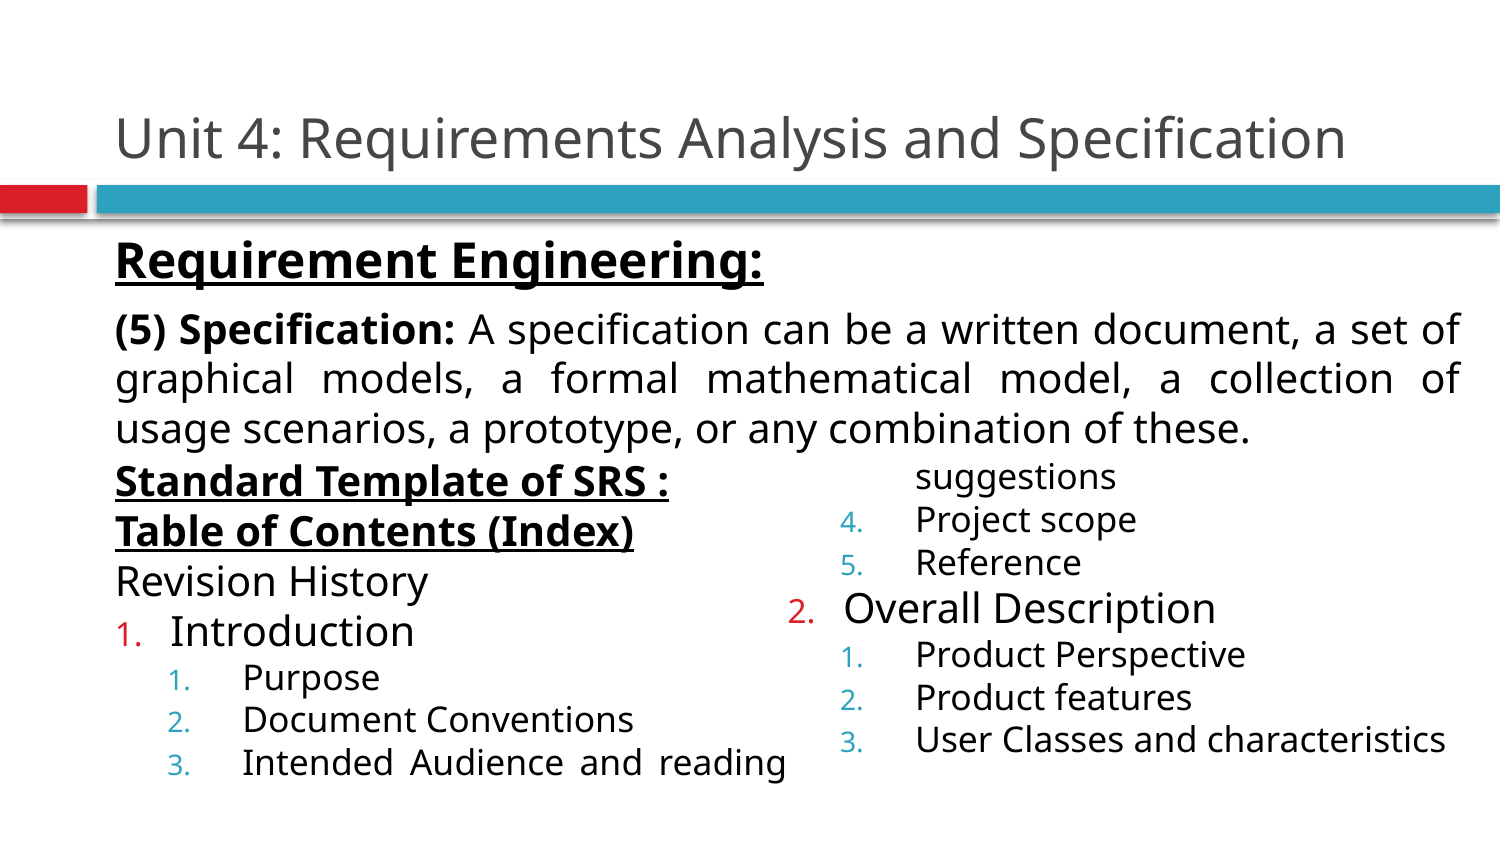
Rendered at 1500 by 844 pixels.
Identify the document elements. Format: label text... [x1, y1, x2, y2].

list Requirement Engineering: (5) Specification: A specification can be a written document, a set of graphical models, a formal mathematical model, a collection of usage scenarios, a prototype, or any combination of these. [99, 221, 1475, 446]
list Standard Template of SRS : Table of Contents (Index) Revision History Introduction Purpose Document Conventions Intended Audience and reading suggestions Project scope Reference Overall Description Product Perspective Product features User Classes and characteristics [99, 446, 1475, 807]
title Unit 4: Requirements Analysis and Specification [99, 46, 1438, 177]
